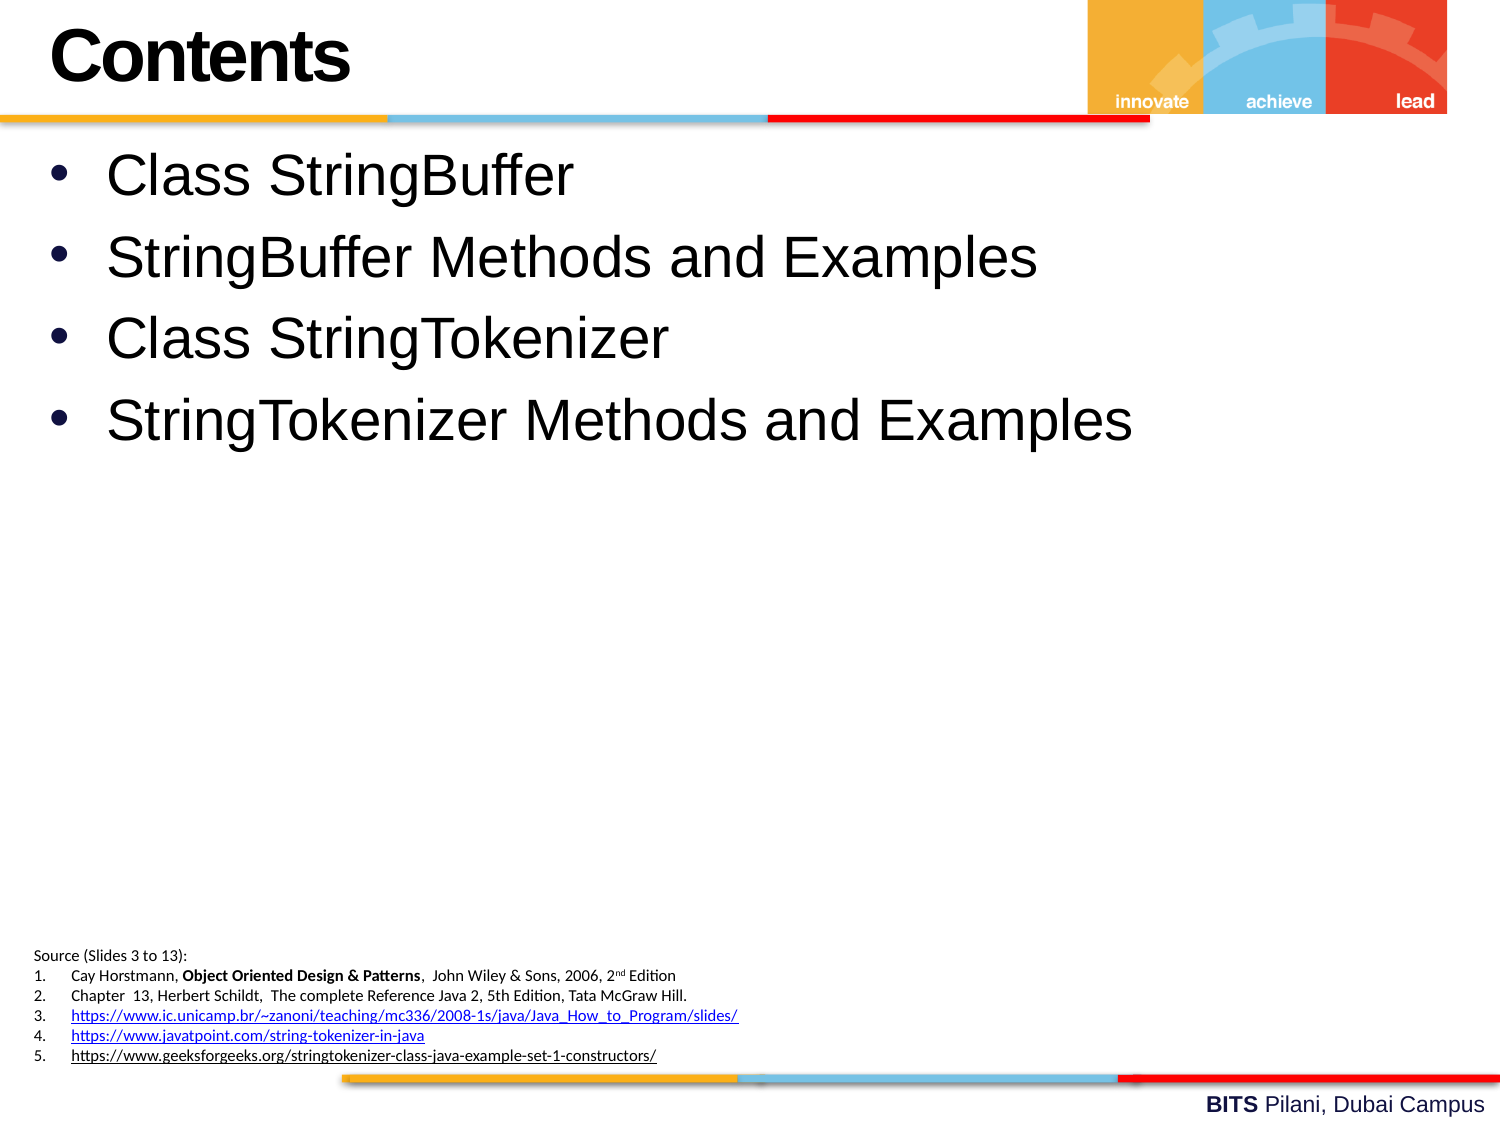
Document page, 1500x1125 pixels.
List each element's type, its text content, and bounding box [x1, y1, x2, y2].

text_box Source (Slides 3 to 13): Cay Horstmann, Object Oriented Design & Patterns, John Wiley & Sons, 2006, 2nd Edition Chapter 13, Herbert Schildt, The complete Reference Java 2, 5th Edition, Tata McGraw Hill. https://www.ic.unicamp.br/~zanoni/teaching/mc336/2008-1s/java/Java_How_to_Program/slides/ https://www.javatpoint.com/string-tokenizer-in-java https://www.geeksforgeeks.org/stringtokenizer-class-java-example-set-1-constructors/ [19, 937, 1384, 1072]
picture [1087, 0, 1448, 114]
list Class StringBuffer StringBuffer Methods and Examples Class StringTokenizer StringTokenizer Methods and Examples [34, 129, 1475, 1066]
list Contents [34, 29, 1073, 89]
